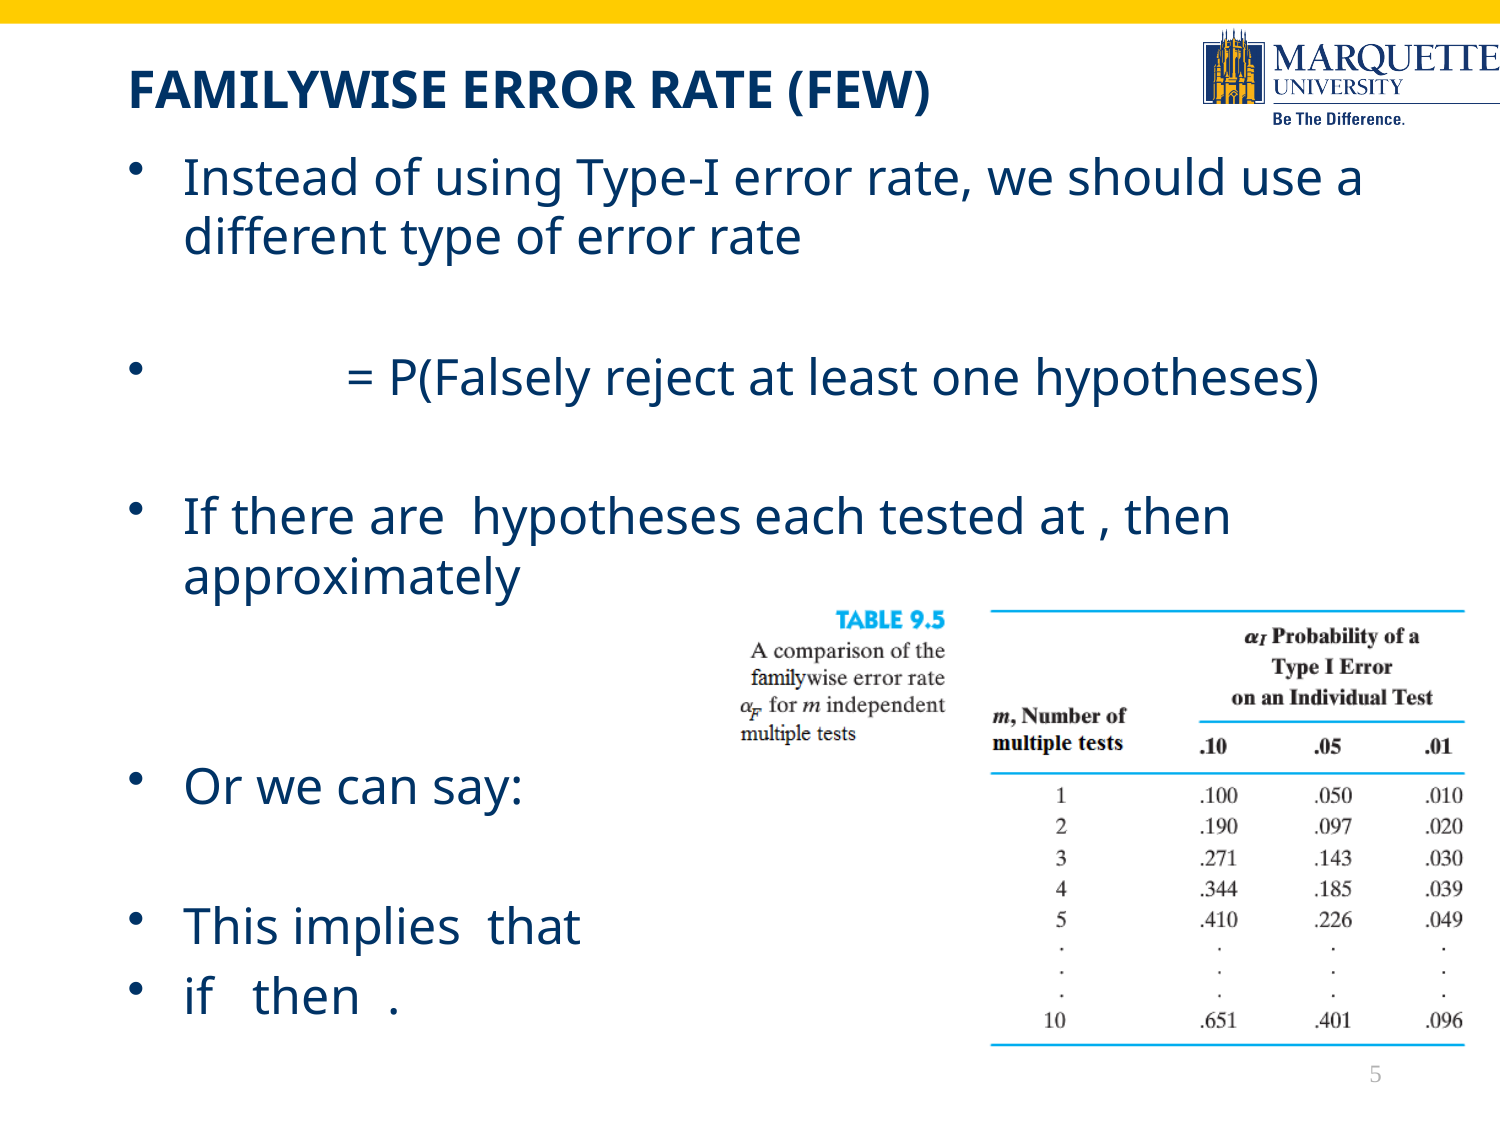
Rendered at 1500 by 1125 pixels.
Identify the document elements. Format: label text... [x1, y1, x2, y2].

picture [1388, 27, 1500, 125]
title Familywise Error Rate (FEW) [112, 24, 1388, 150]
picture [724, 599, 1477, 1051]
slide_number 5 [1059, 1059, 1397, 1103]
